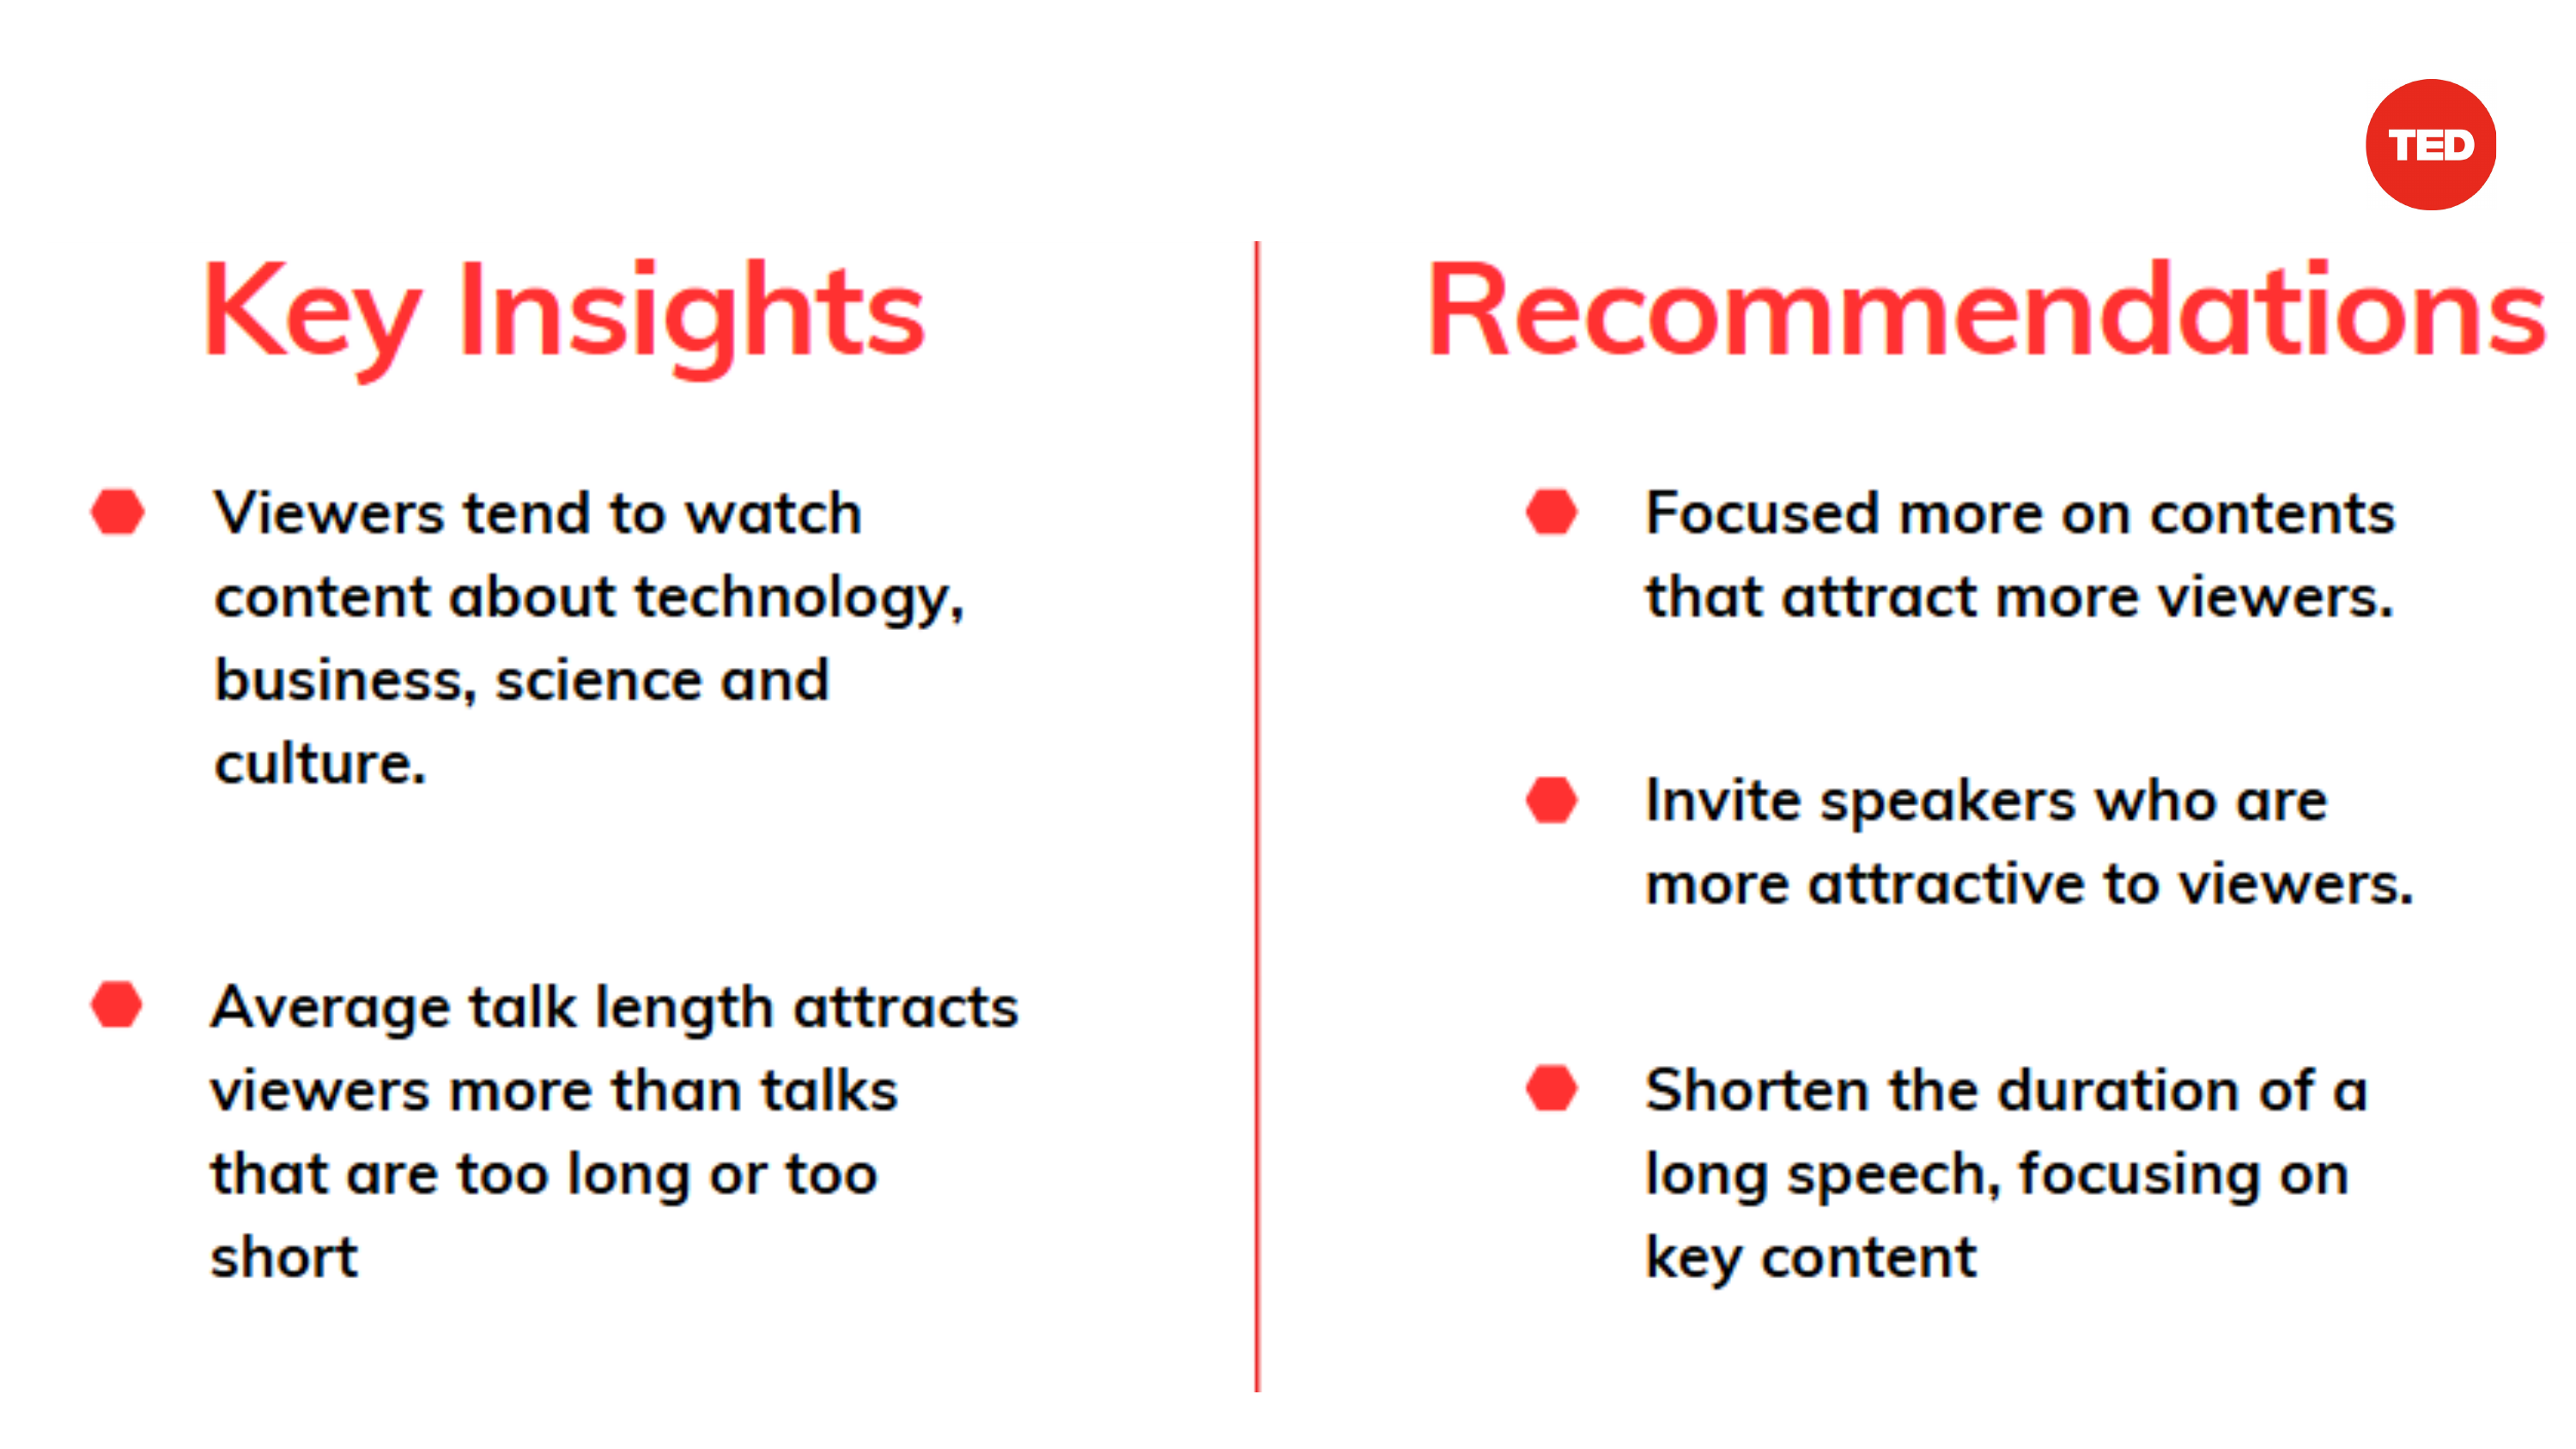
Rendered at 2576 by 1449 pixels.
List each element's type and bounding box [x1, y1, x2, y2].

text_box [47, 241, 2576, 1392]
text_box [2366, 79, 2497, 210]
